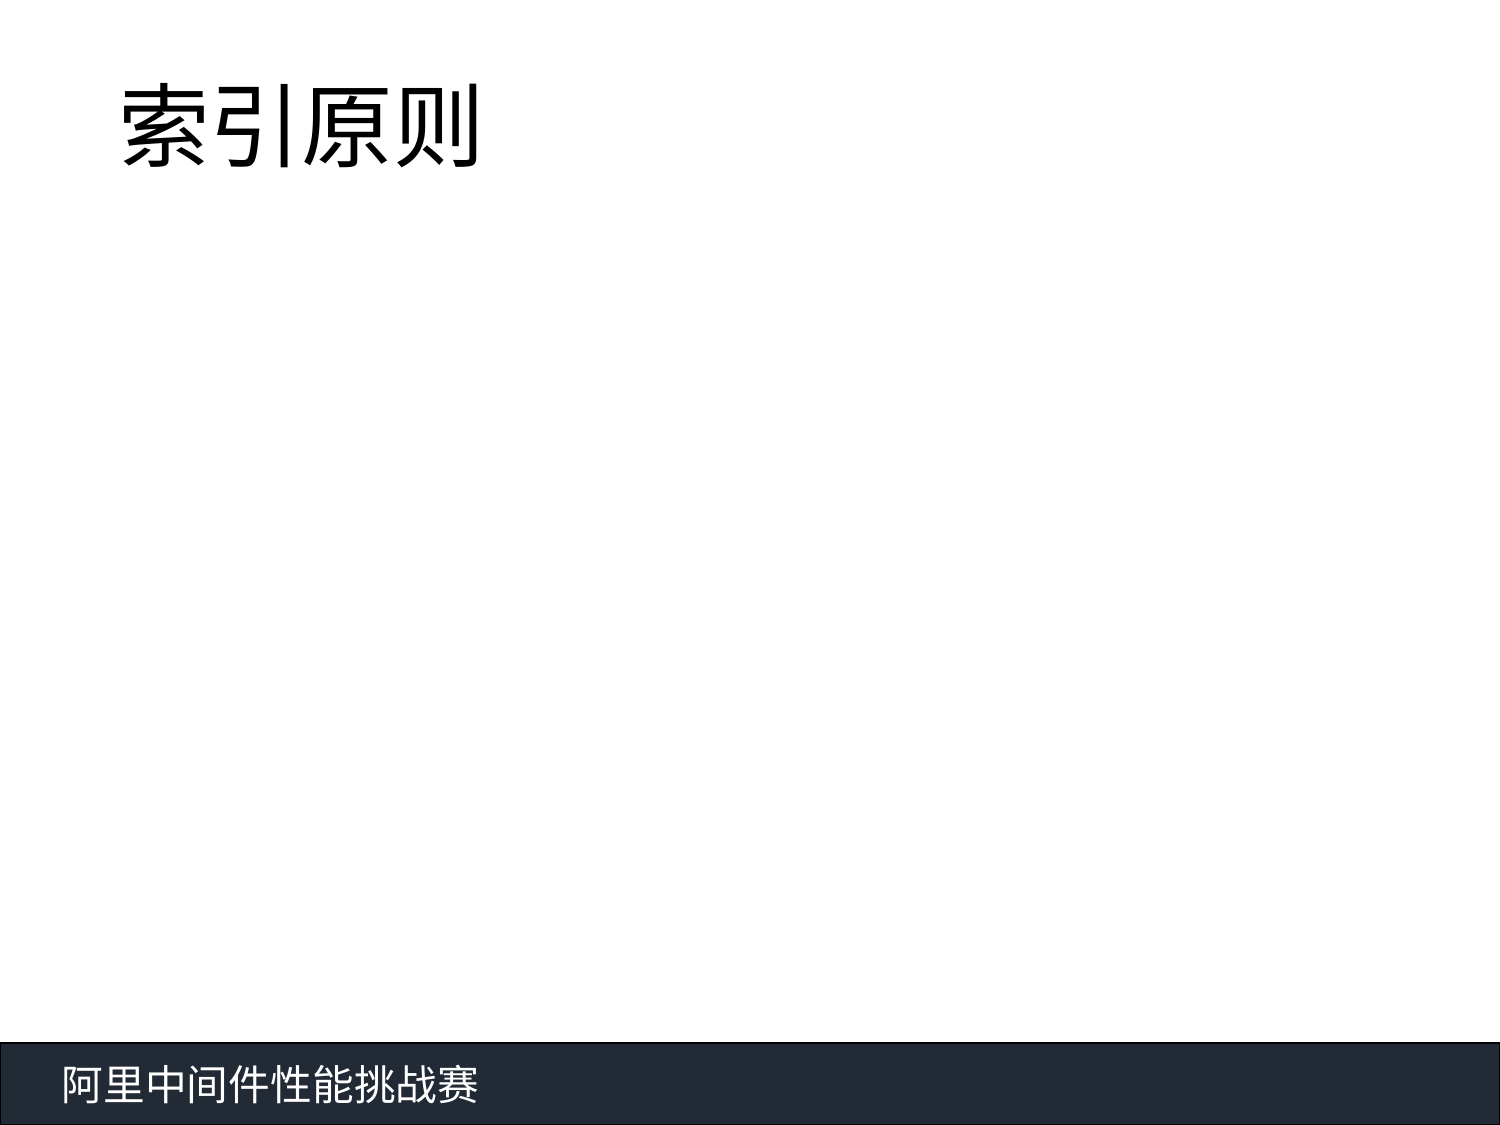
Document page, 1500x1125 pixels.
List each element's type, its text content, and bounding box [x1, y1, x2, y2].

title 索引原则 [103, 59, 1397, 202]
